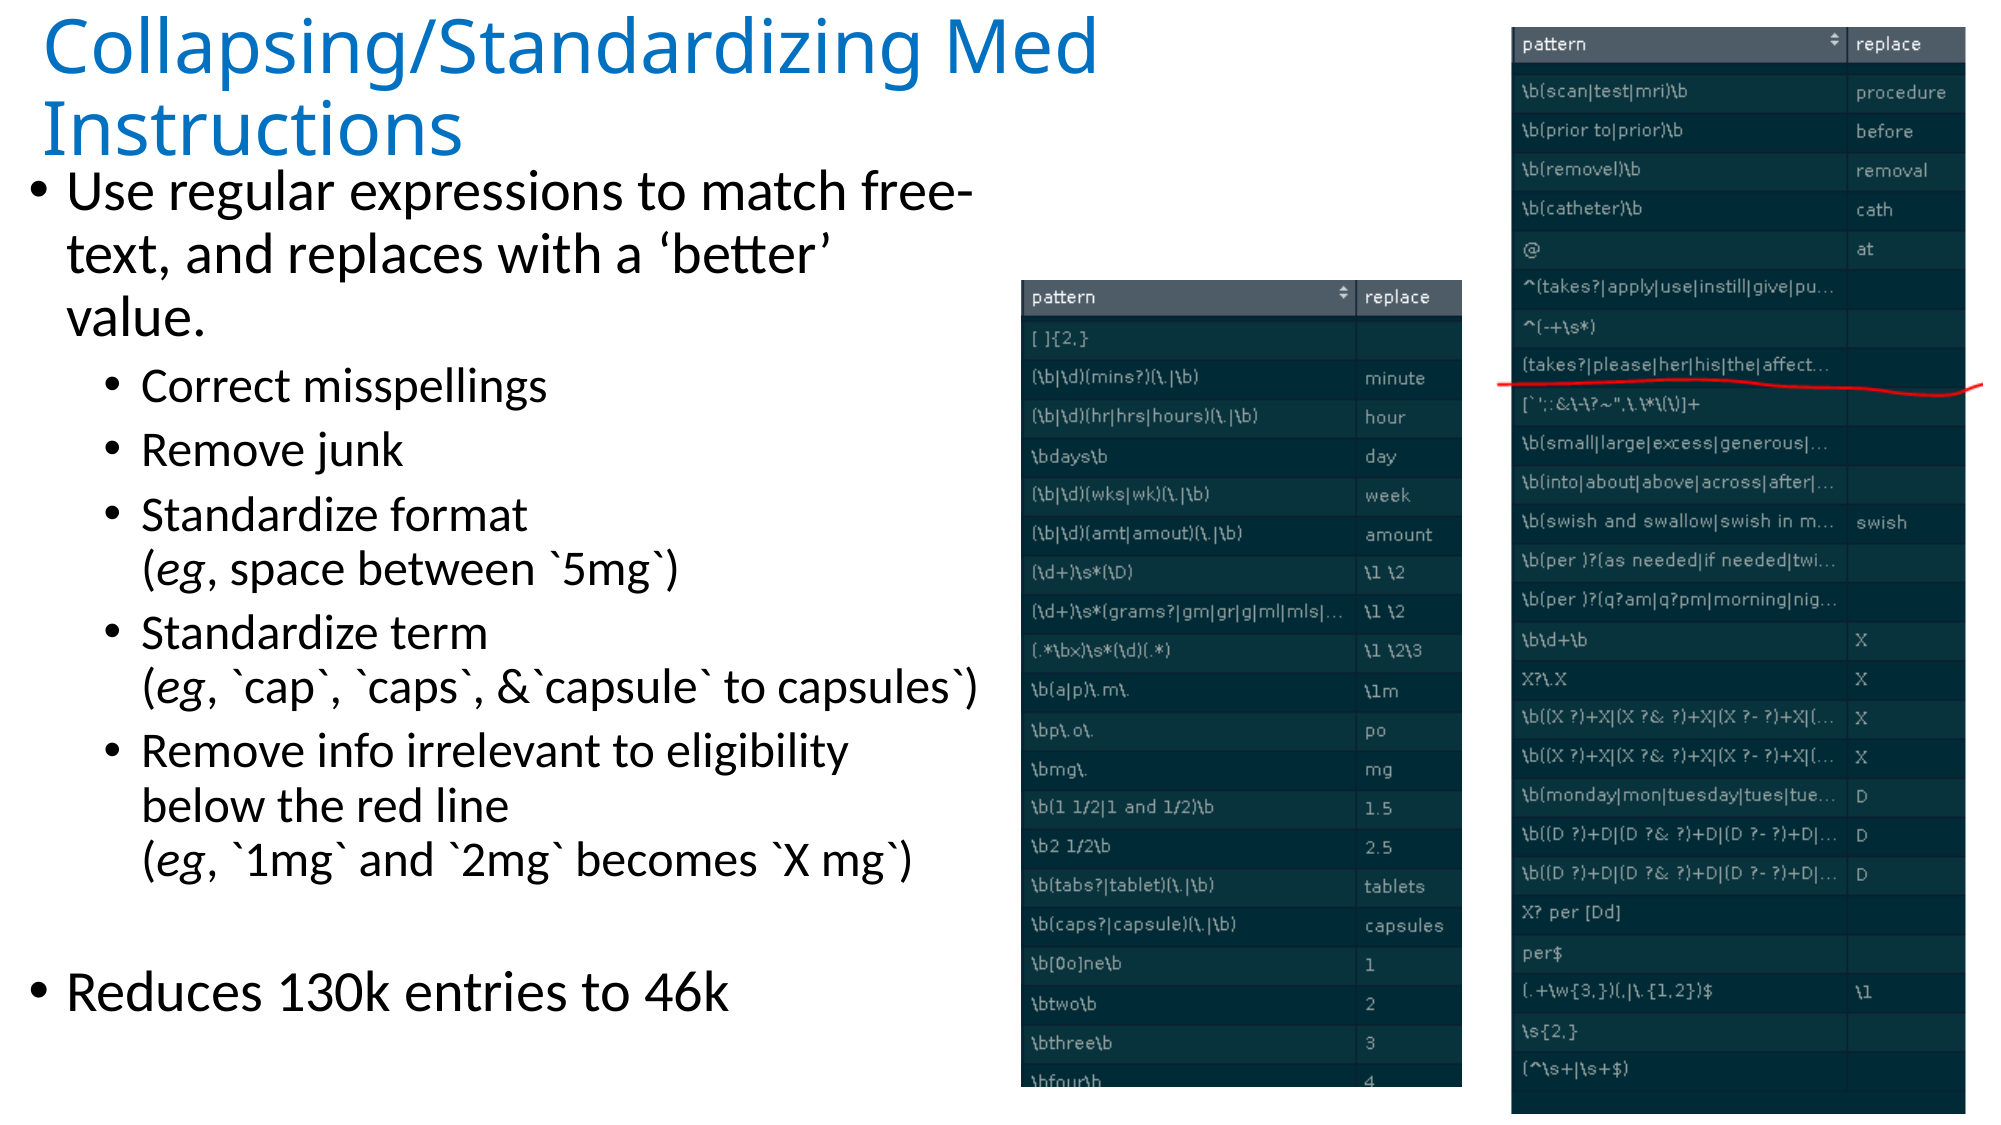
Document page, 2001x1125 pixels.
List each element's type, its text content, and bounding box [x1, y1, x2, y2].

picture [1104, 687, 1117, 695]
picture [1135, 530, 1141, 539]
picture [1021, 869, 1462, 908]
picture [1101, 920, 1105, 930]
picture [1051, 449, 1058, 462]
picture [1288, 608, 1294, 617]
picture [1068, 840, 1083, 853]
picture [1157, 371, 1166, 384]
picture [1600, 1064, 1609, 1074]
picture [1120, 527, 1128, 543]
picture [1040, 1075, 1045, 1087]
picture [1184, 608, 1191, 620]
picture [1095, 530, 1100, 539]
picture [1062, 527, 1067, 540]
picture [1424, 923, 1432, 932]
picture [1038, 369, 1053, 384]
picture [1220, 528, 1225, 540]
picture [1201, 527, 1207, 540]
picture [1145, 530, 1150, 538]
picture [1543, 1062, 1549, 1076]
picture [1388, 375, 1394, 383]
picture [1095, 839, 1108, 853]
picture [1032, 839, 1045, 853]
picture [1129, 610, 1136, 617]
picture [1040, 682, 1045, 695]
picture [1087, 684, 1095, 696]
picture [1048, 604, 1053, 617]
picture [1093, 1075, 1098, 1087]
picture [1059, 687, 1064, 695]
picture [1091, 449, 1106, 464]
picture [1032, 996, 1045, 1011]
picture [1040, 449, 1045, 462]
picture [1021, 790, 1462, 829]
picture [1378, 454, 1388, 462]
picture [1496, 27, 1983, 1114]
picture [1378, 532, 1389, 540]
picture [1032, 917, 1045, 931]
picture [1051, 766, 1056, 775]
picture [1077, 764, 1086, 777]
picture [1184, 369, 1189, 383]
picture [1137, 371, 1142, 379]
picture [1021, 478, 1462, 517]
picture [1126, 374, 1133, 381]
picture [1021, 712, 1462, 751]
picture [1126, 921, 1131, 930]
picture [1093, 605, 1100, 614]
picture [1365, 605, 1380, 619]
picture [1417, 377, 1424, 384]
picture [1384, 766, 1391, 778]
picture [1021, 634, 1462, 673]
picture [1387, 923, 1394, 935]
picture [1417, 532, 1422, 540]
picture [1032, 451, 1038, 464]
picture [1084, 610, 1091, 617]
picture [1378, 923, 1383, 932]
picture [1120, 684, 1125, 697]
picture [1227, 526, 1233, 539]
picture [1077, 921, 1083, 933]
picture [1070, 766, 1075, 778]
title Collapsing/Standardizing Med Instructions [27, 46, 1496, 134]
picture [1074, 687, 1081, 698]
picture [1551, 1066, 1558, 1074]
list Use regular expressions to match free-text, and replaces with a ‘better’ value. Correct misspellings Remove junk Standardize format (eg, space between `5mg`) Standardize term (eg, `cap`, `caps`, &`capsule` to capsules`) Remove info irrelevant to eligibility below the red line (eg, `1mg` and `2mg` becomes `X mg`) Reduces 130k entries to 46k [13, 153, 1003, 1103]
picture [1049, 1076, 1055, 1087]
picture [1614, 1063, 1621, 1077]
picture [1213, 917, 1227, 932]
picture [1021, 556, 1462, 595]
picture [1038, 526, 1052, 540]
picture [1079, 1076, 1089, 1087]
picture [1365, 1076, 1374, 1087]
picture [1367, 766, 1372, 775]
picture [1401, 376, 1407, 384]
picture [1220, 608, 1225, 620]
picture [1021, 321, 1462, 360]
picture [1245, 608, 1250, 620]
picture [1021, 280, 1462, 316]
picture [1049, 998, 1067, 1010]
picture [1367, 375, 1372, 384]
picture [1531, 1062, 1540, 1067]
picture [1581, 1063, 1586, 1076]
picture [1038, 605, 1044, 619]
picture [1093, 374, 1106, 383]
picture [1040, 762, 1045, 775]
picture [1058, 607, 1067, 617]
picture [1021, 399, 1462, 438]
picture [1195, 608, 1200, 617]
picture [1062, 371, 1067, 384]
picture [1367, 449, 1374, 462]
picture [1021, 947, 1462, 986]
picture [1384, 688, 1389, 697]
picture [1409, 373, 1414, 384]
picture [1135, 921, 1141, 933]
picture [1365, 685, 1380, 698]
picture [1157, 610, 1164, 617]
picture [1062, 454, 1072, 462]
picture [1032, 684, 1038, 697]
picture [1140, 608, 1145, 617]
picture [1195, 919, 1200, 931]
picture [1068, 921, 1074, 930]
picture [1032, 763, 1038, 776]
picture [1173, 921, 1180, 930]
picture [1411, 923, 1416, 932]
picture [1389, 607, 1394, 619]
picture [1115, 374, 1120, 383]
picture [1408, 532, 1413, 541]
picture [1426, 529, 1432, 541]
picture [1080, 996, 1094, 1011]
picture [1079, 454, 1089, 462]
picture [1260, 608, 1265, 617]
picture [1071, 526, 1077, 539]
picture [1021, 1025, 1462, 1064]
picture [1071, 369, 1077, 383]
picture [1174, 527, 1191, 540]
picture [1104, 530, 1109, 539]
picture [1112, 608, 1117, 620]
picture [1176, 371, 1181, 383]
picture [1562, 1065, 1572, 1074]
picture [1368, 532, 1374, 541]
picture [1073, 606, 1081, 618]
picture [1159, 921, 1164, 930]
picture [1398, 923, 1405, 930]
picture [1032, 1076, 1036, 1087]
